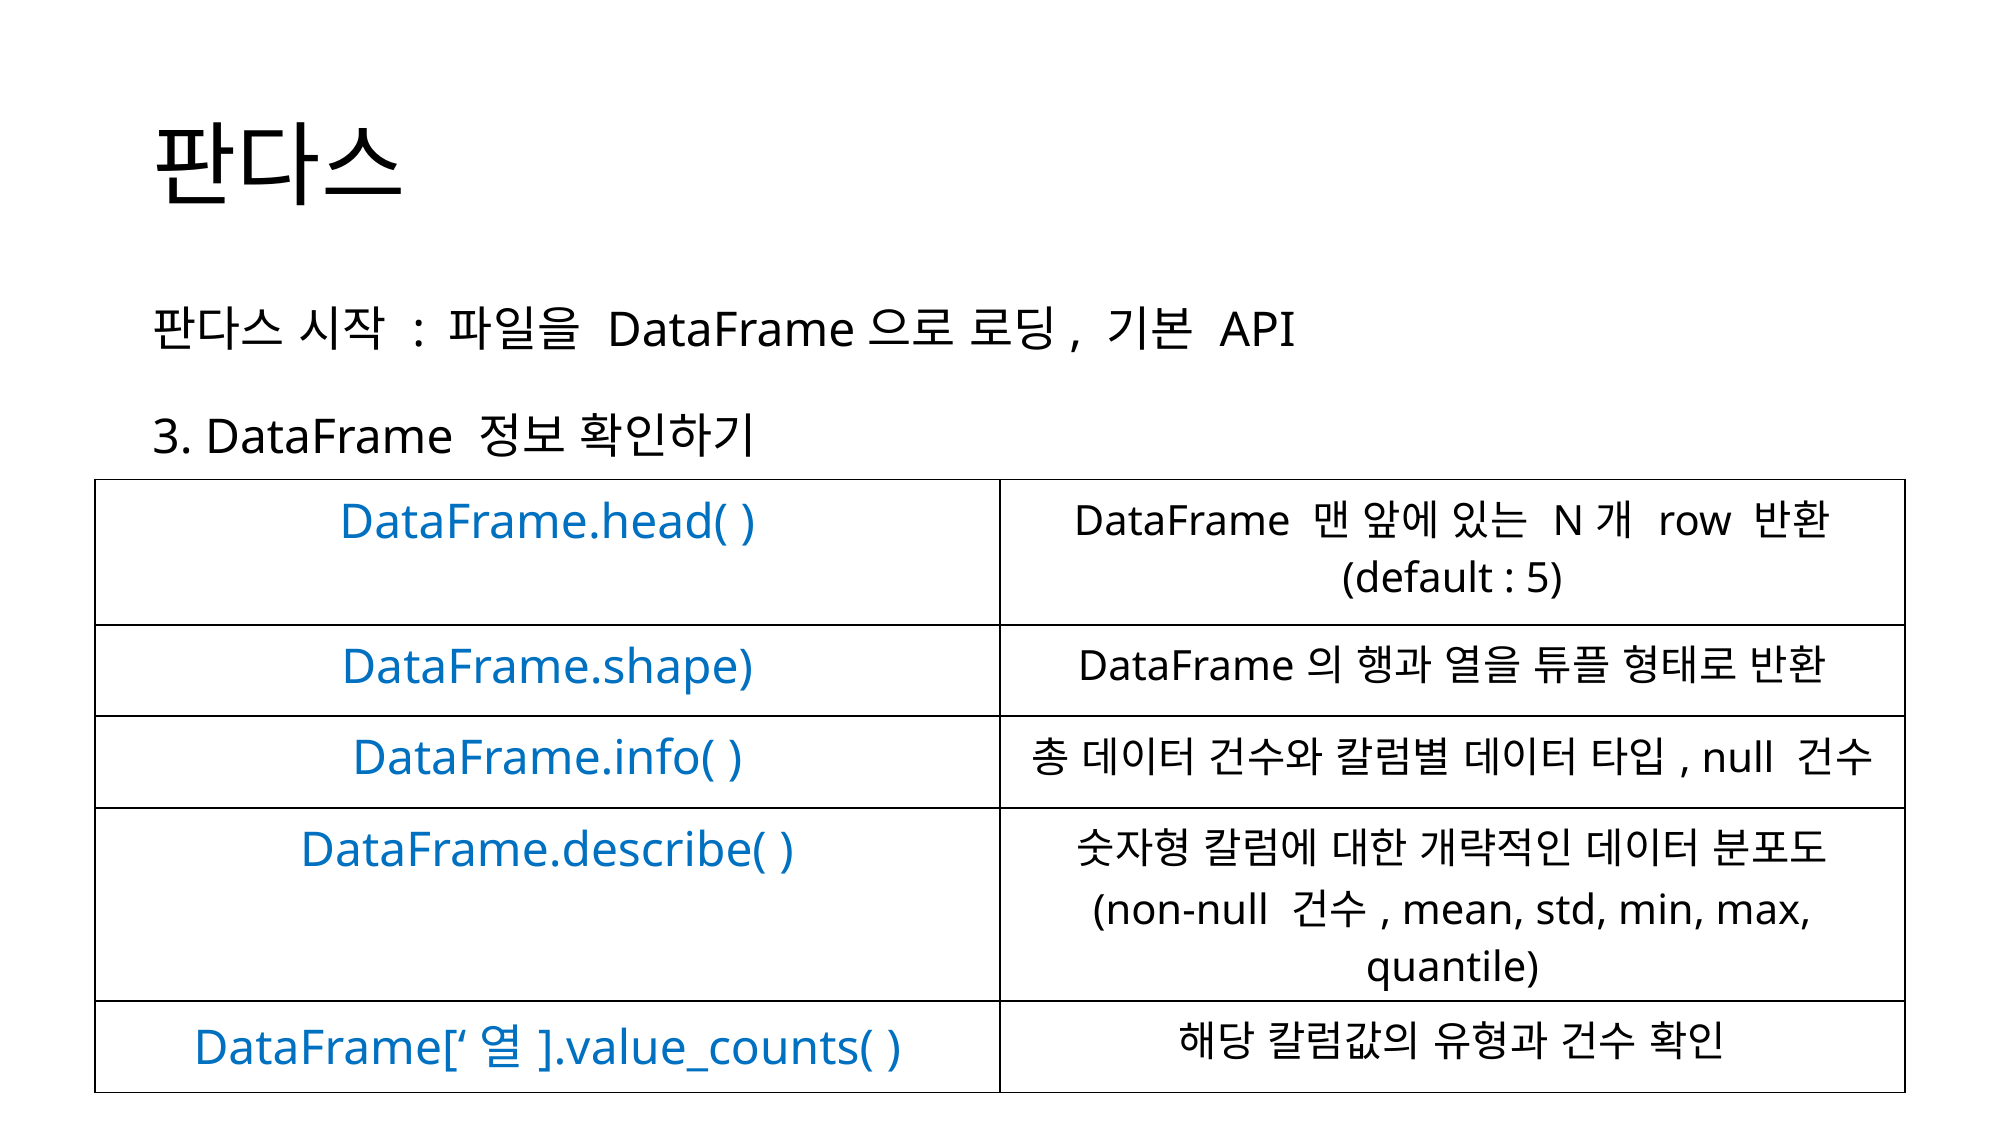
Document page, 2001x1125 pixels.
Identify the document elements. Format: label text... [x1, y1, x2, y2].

table_header DataFrame.head( ) [96, 480, 999, 624]
table_cell DataFrame.info( ) [96, 717, 999, 807]
table_cell DataFrame.describe( ) [96, 809, 999, 1000]
title 판다스 [137, 59, 1863, 261]
list 판다스 시작 : 파일을 DataFrame으로 로딩, 기본 API 3. DataFrame 정보 확인하기 [137, 261, 1863, 479]
table_cell 숫자형 칼럼에 대한 개략적인 데이터 분포도 (non-null 건수, mean, std, min, max, quantile) [1001, 809, 1904, 1000]
table_cell DataFrame[‘열].value_counts( ) [96, 1002, 999, 1092]
table_cell 총 데이터 건수와 칼럼별 데이터 타입, null 건수 [1001, 717, 1904, 807]
table_cell DataFrame의 행과 열을 튜플 형태로 반환 [1001, 626, 1904, 715]
table_cell 해당 칼럼값의 유형과 건수 확인 [1001, 1002, 1904, 1092]
table_header DataFrame 맨 앞에 있는 N개 row 반환 (default : 5) [1001, 480, 1904, 624]
table_cell DataFrame.shape) [96, 626, 999, 715]
